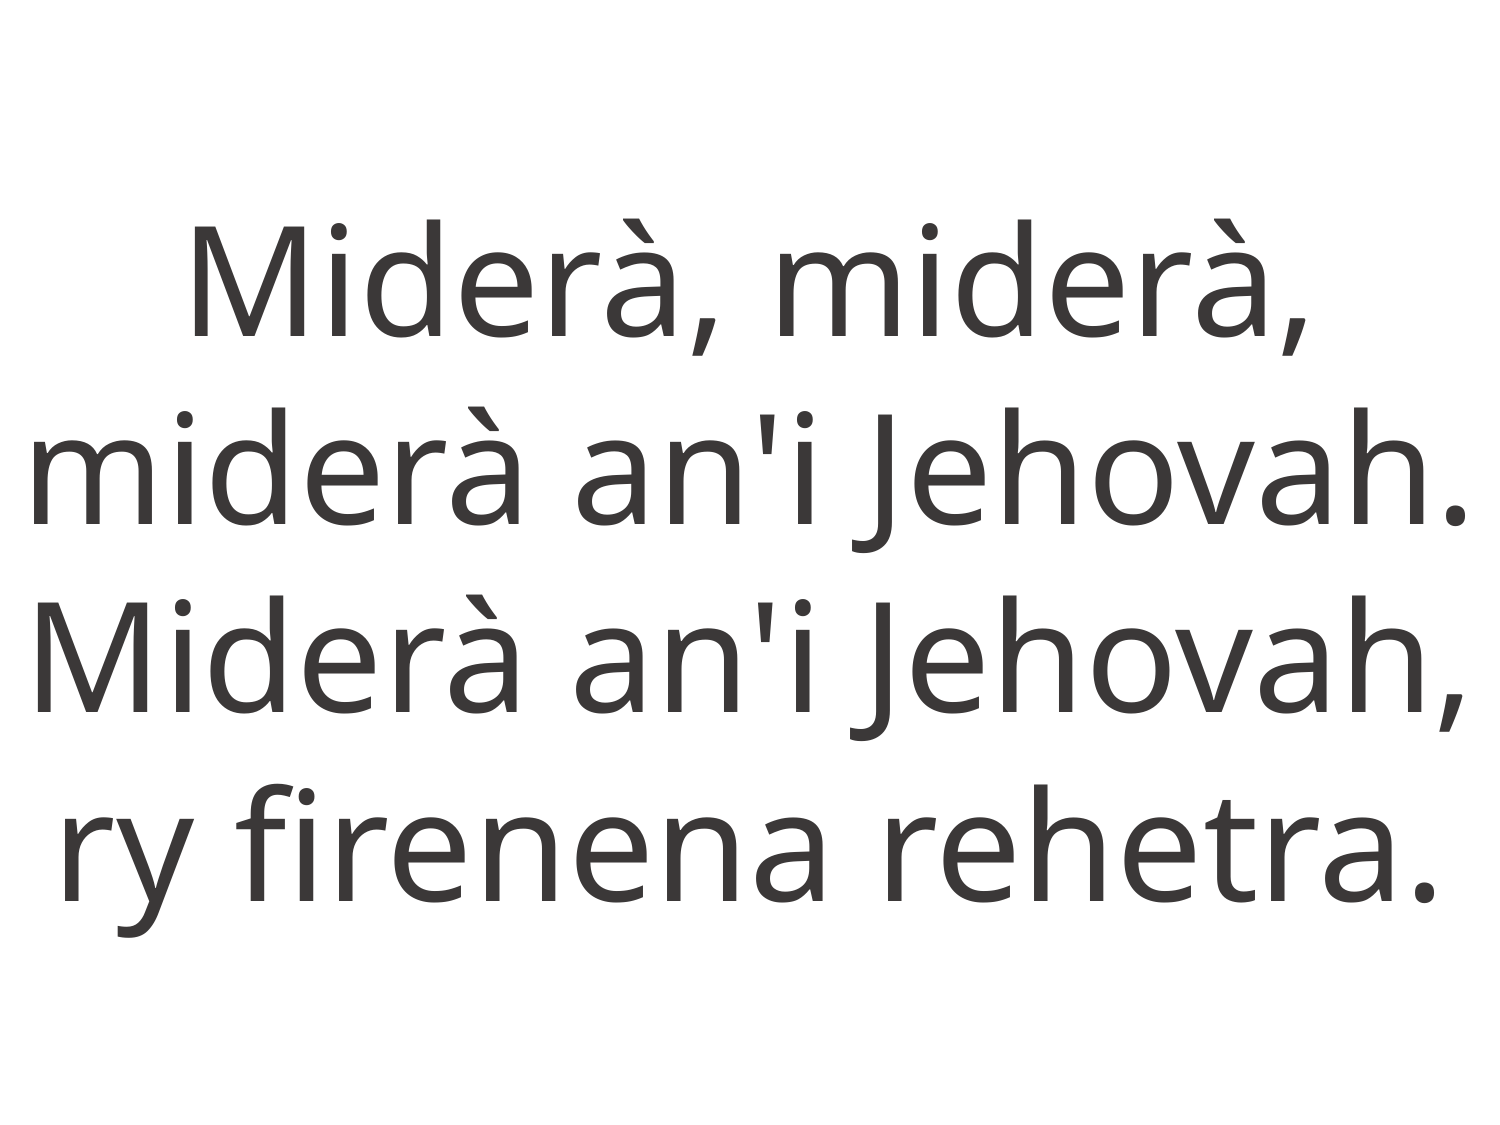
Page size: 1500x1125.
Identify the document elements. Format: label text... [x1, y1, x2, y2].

title Miderà, miderà, miderà an'i Jehovah. Miderà an'i Jehovah, ry firenena rehetra. [0, 0, 1500, 1125]
